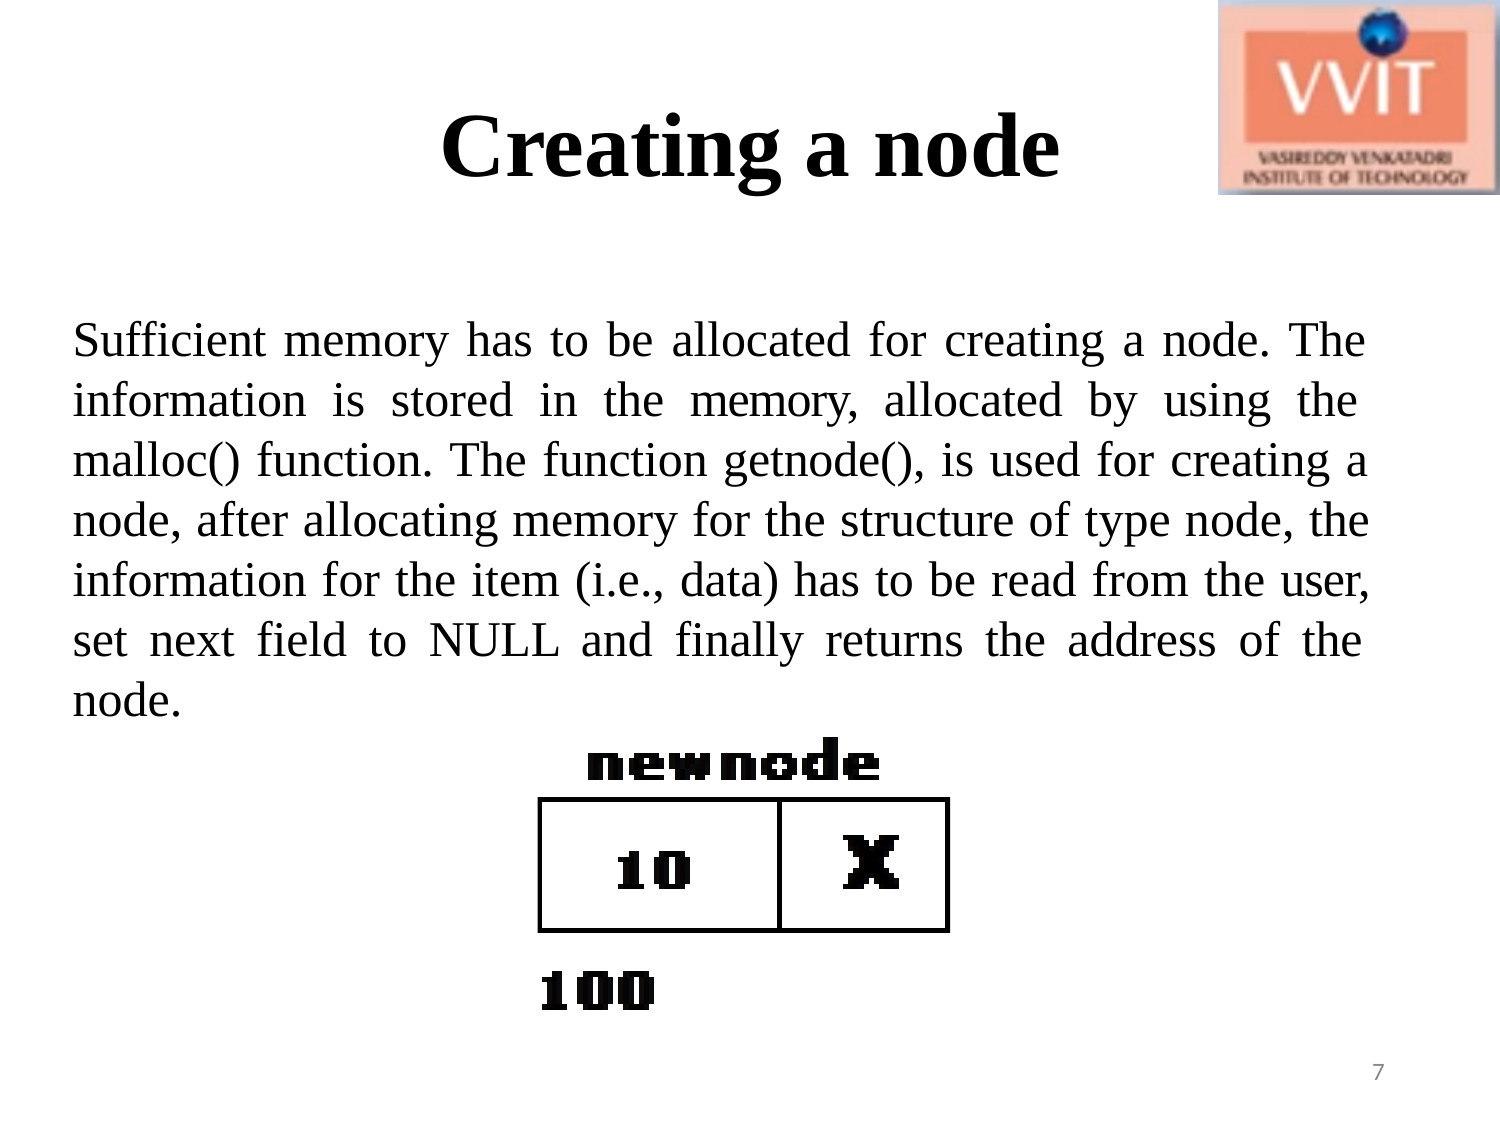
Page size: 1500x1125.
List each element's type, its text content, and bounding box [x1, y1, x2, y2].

title Creating a node [0, 6, 1454, 234]
text_box Sufficient memory has to be allocated for creating a node. The information is stored in the memory, allocated by using the malloc() function. The function getnode(), is used for creating a node, after allocating memory for the structure of type node, the information for the item (i.e., data) has to be read from the user, set next field to NULL and finally returns the address of the node. [70, 304, 1385, 727]
text_box 7 [1367, 1059, 1402, 1086]
picture [1218, 0, 1500, 195]
text_box [537, 737, 951, 1010]
